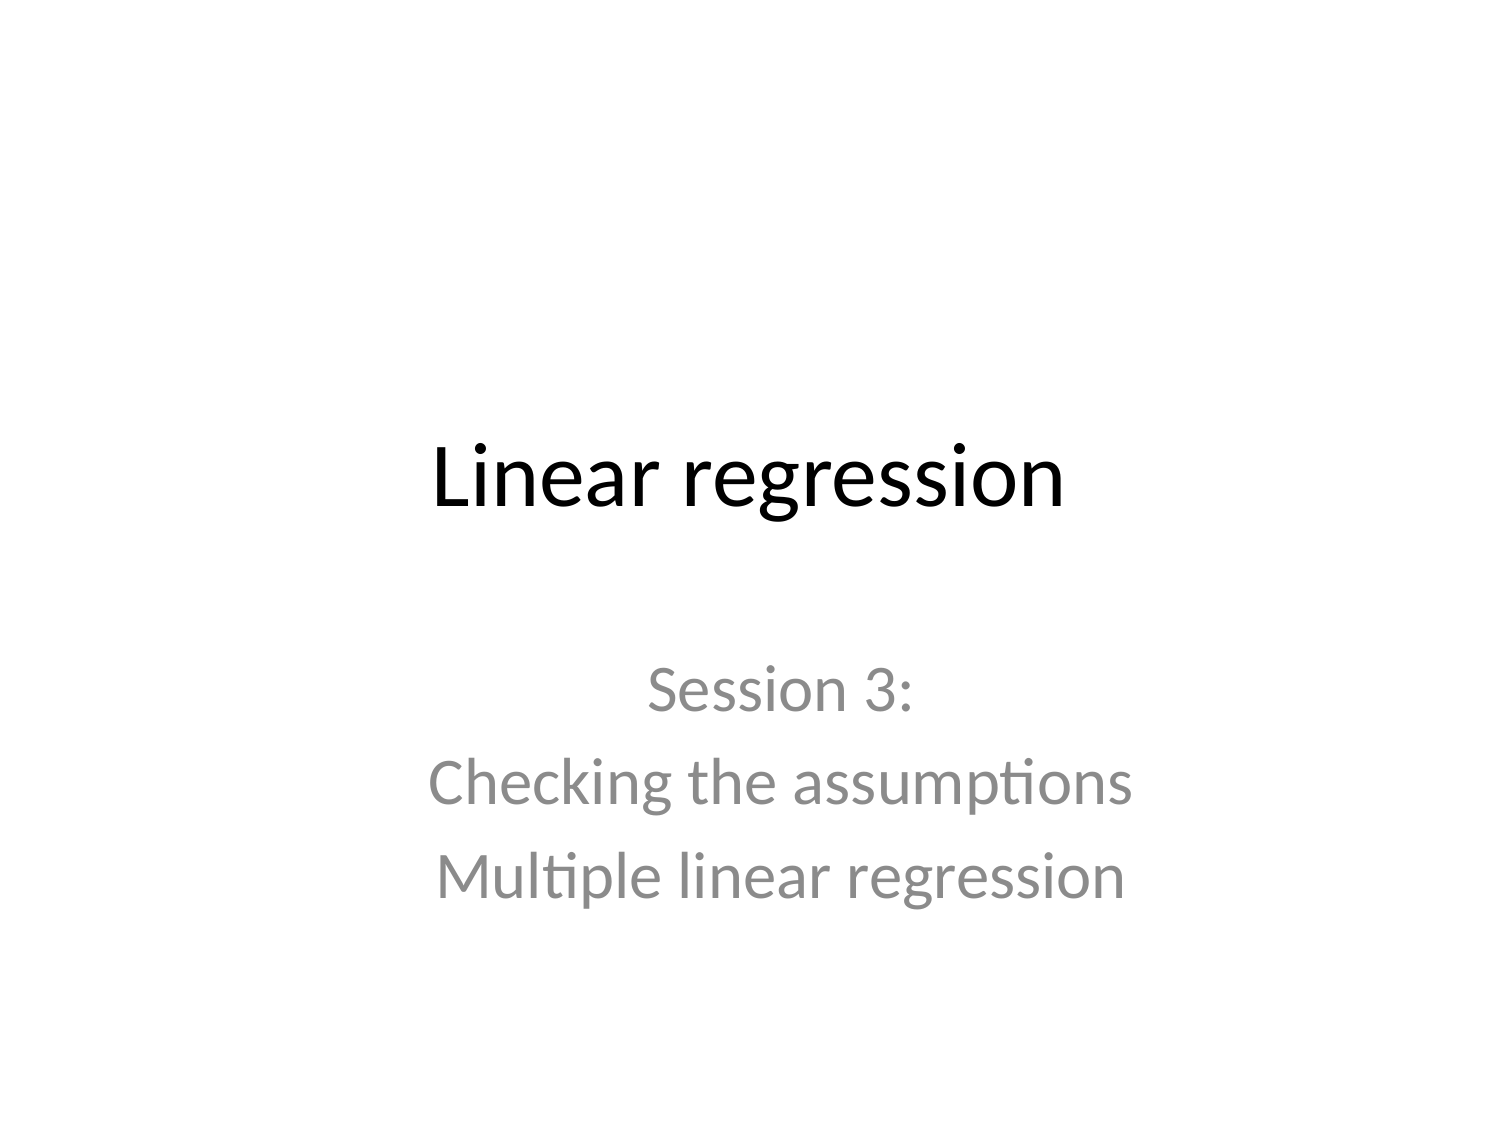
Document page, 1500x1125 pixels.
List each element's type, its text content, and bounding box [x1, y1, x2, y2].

subtitle Session 3: Checking the assumptions Multiple linear regression [225, 637, 1338, 925]
title Linear regression [112, 349, 1388, 591]
